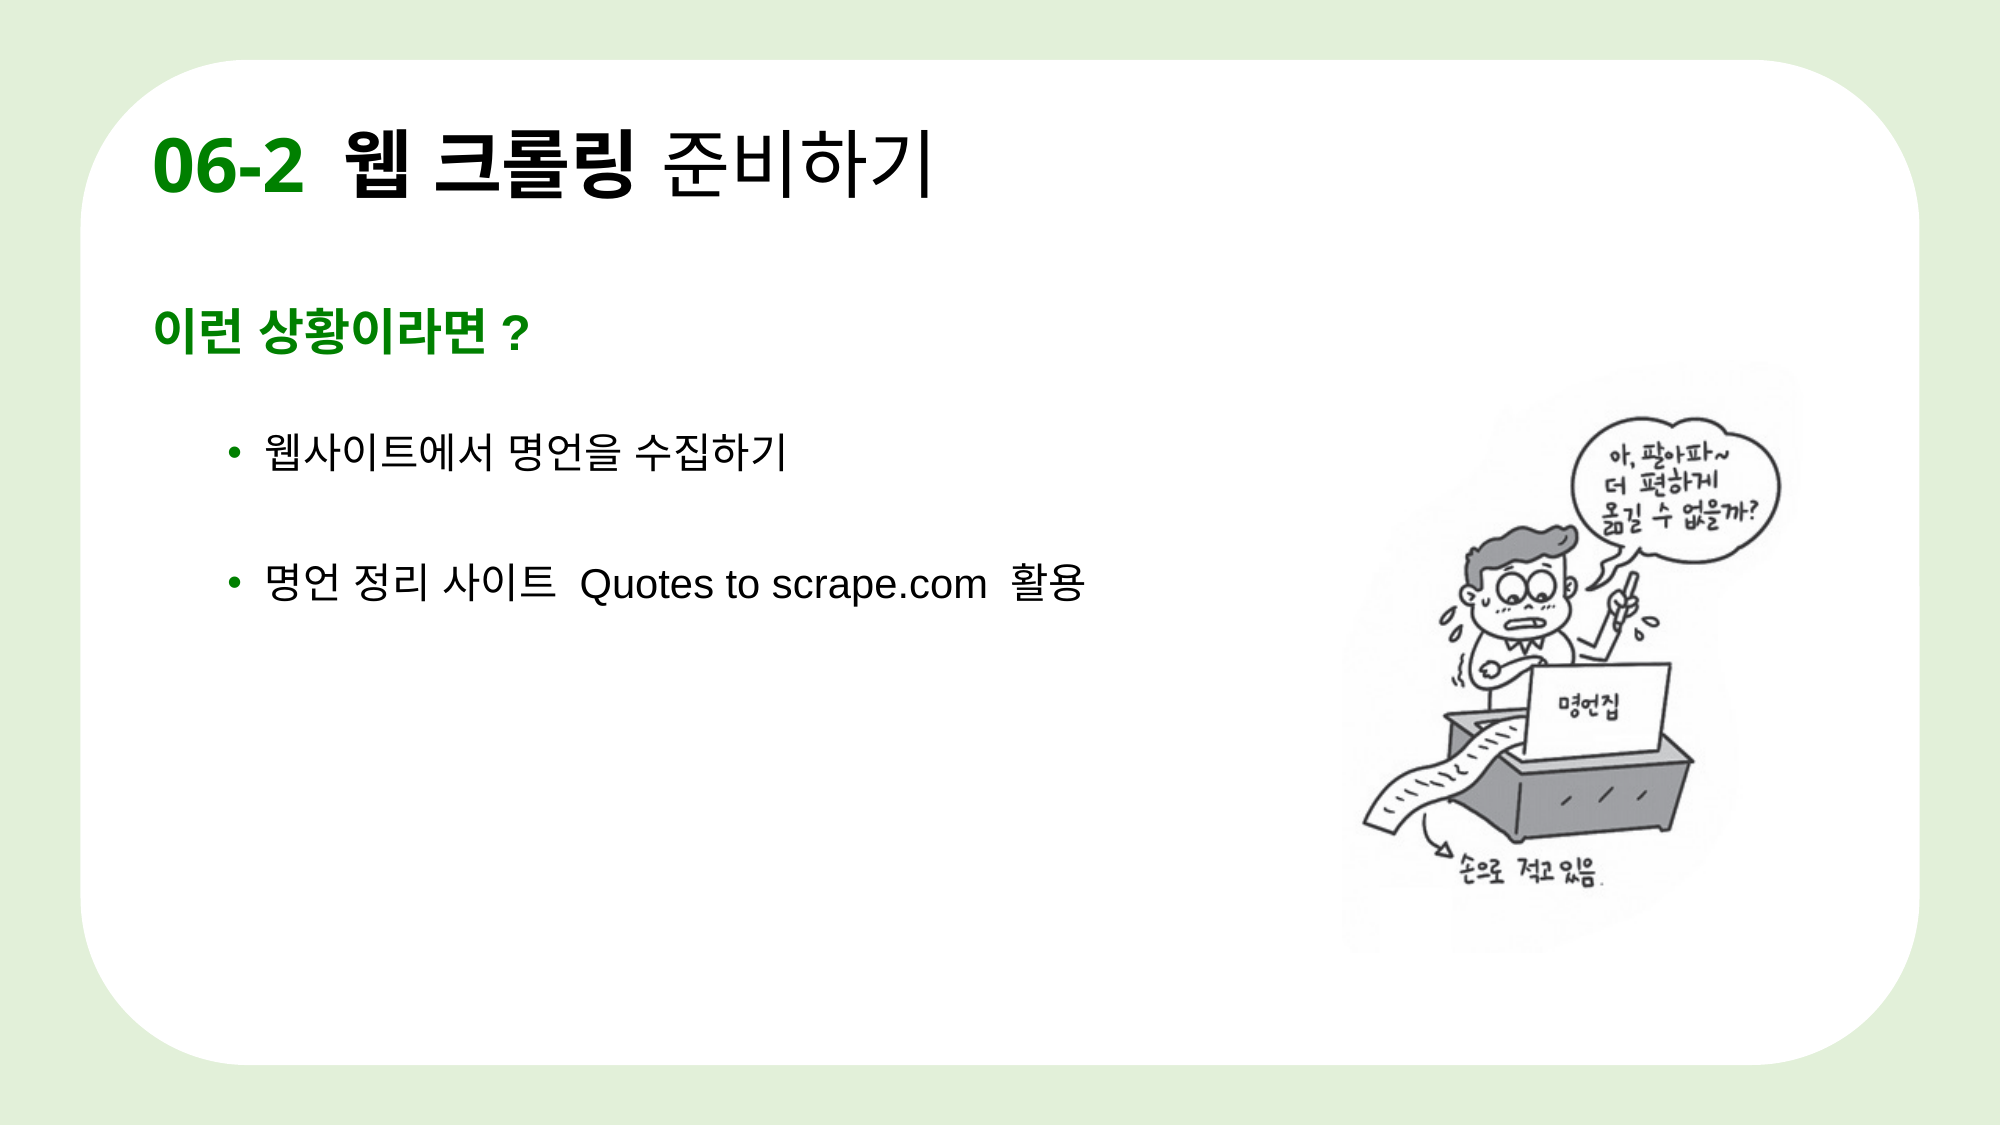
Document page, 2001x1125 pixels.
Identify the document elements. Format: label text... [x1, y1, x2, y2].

picture [1342, 360, 1804, 953]
title 06-2 웹 크롤링 준비하기 [137, 59, 1863, 278]
list 이런 상황이라면? 웹사이트에서 명언을 수집하기 명언 정리 사이트 Quotes to scrape.com 활용 [137, 299, 1863, 1014]
